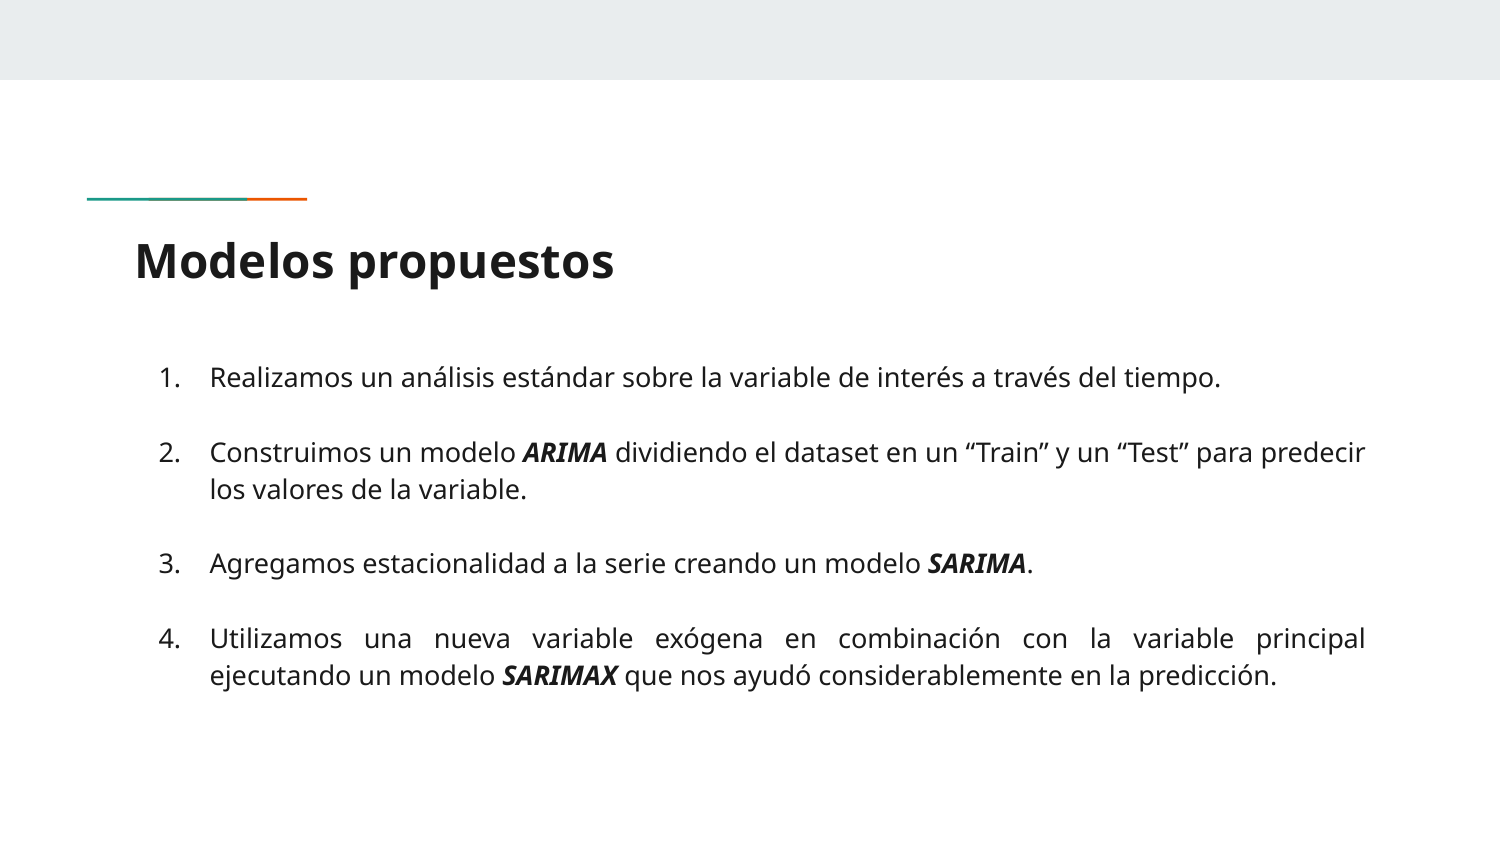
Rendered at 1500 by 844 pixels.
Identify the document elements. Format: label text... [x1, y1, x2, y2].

title Modelos propuestos [119, 216, 1381, 305]
list Realizamos un análisis estándar sobre la variable de interés a través del tiempo. Construimos un modelo ARIMA dividiendo el dataset en un “Train” y un “Test” para predecir los valores de la variable. Agregamos estacionalidad a la serie creando un modelo SARIMA. Utilizamos una nueva variable exógena en combinación con la variable principal ejecutando un modelo SARIMAX que nos ayudó considerablemente en la predicción. [119, 341, 1381, 712]
